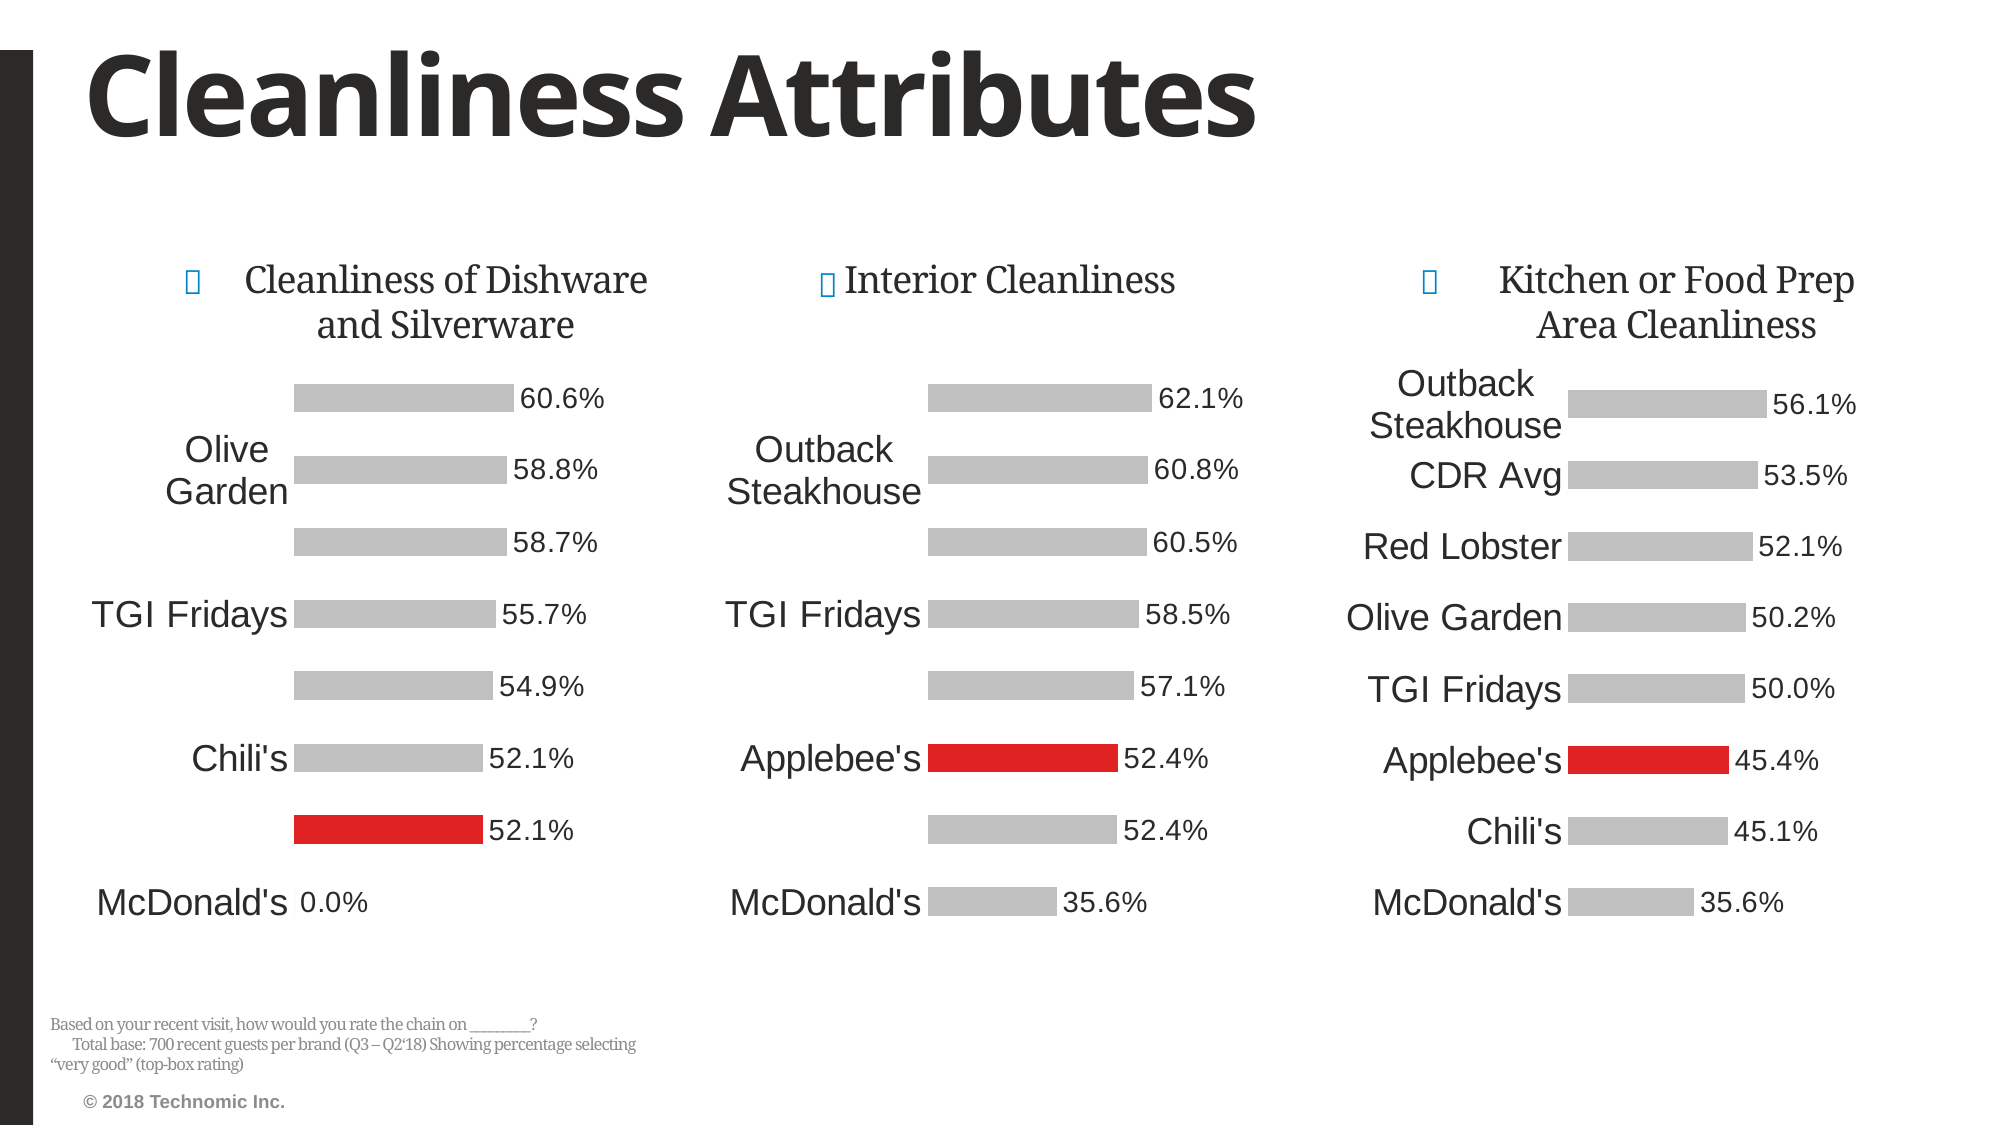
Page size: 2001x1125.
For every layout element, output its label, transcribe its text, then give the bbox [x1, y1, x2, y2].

chart [1345, 349, 1917, 951]
list Interior Cleanliness [800, 256, 1221, 332]
title Cleanliness Attributes [83, 50, 1434, 179]
list Cleanliness of Dishware and Silverware [208, 256, 684, 332]
list Kitchen or Food Prep Area Cleanliness [1462, 256, 1891, 332]
chart [713, 349, 1284, 951]
list Based on your recent visit, how would you rate the chain on _________? Total base: 700 recent guests per brand (Q3 – Q2‘18) Showing percentage selecting “very good” (top-box rating) [50, 1014, 653, 1094]
chart [79, 349, 651, 951]
